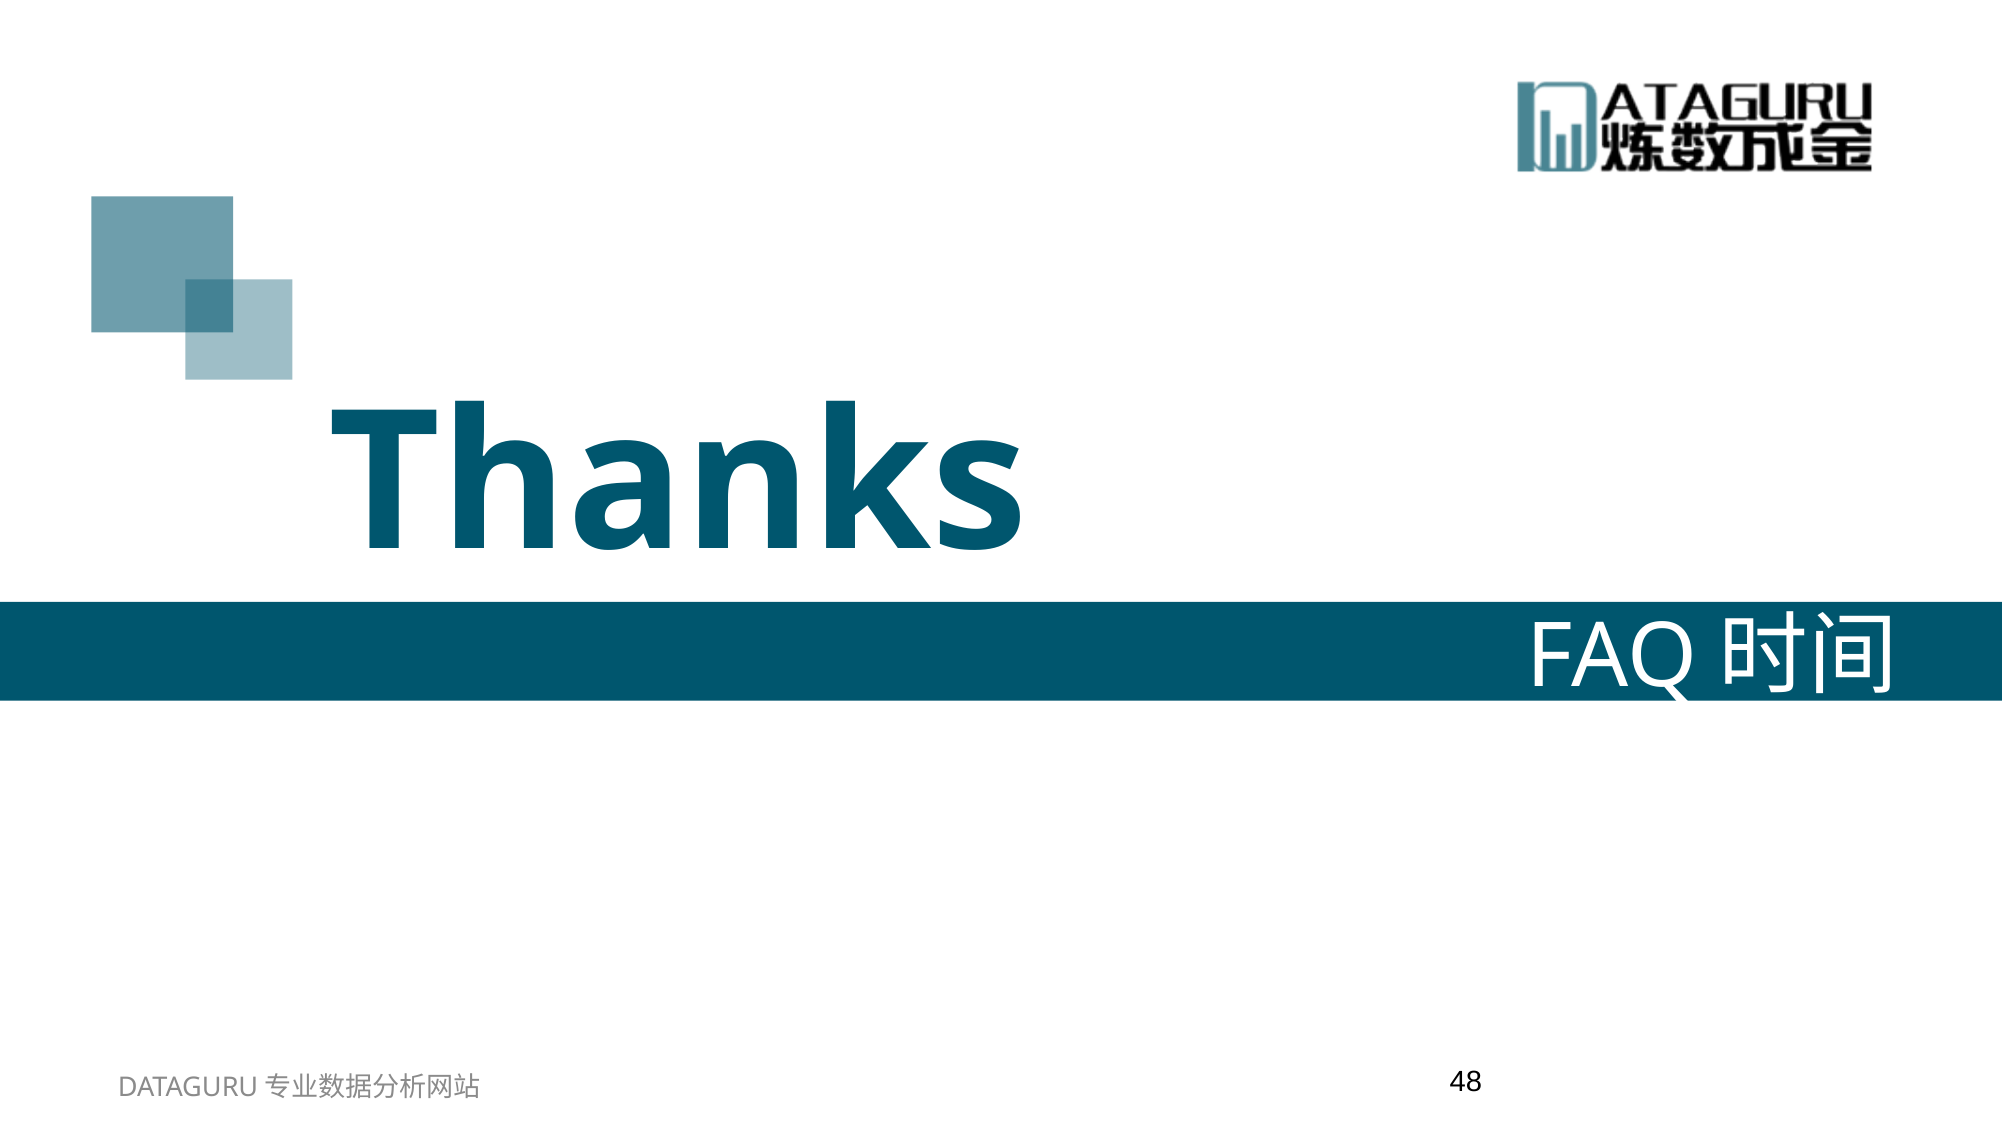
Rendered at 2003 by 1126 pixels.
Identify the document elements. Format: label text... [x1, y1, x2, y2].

slide_number 48 [1434, 1055, 1902, 1116]
picture [1497, 42, 1891, 212]
